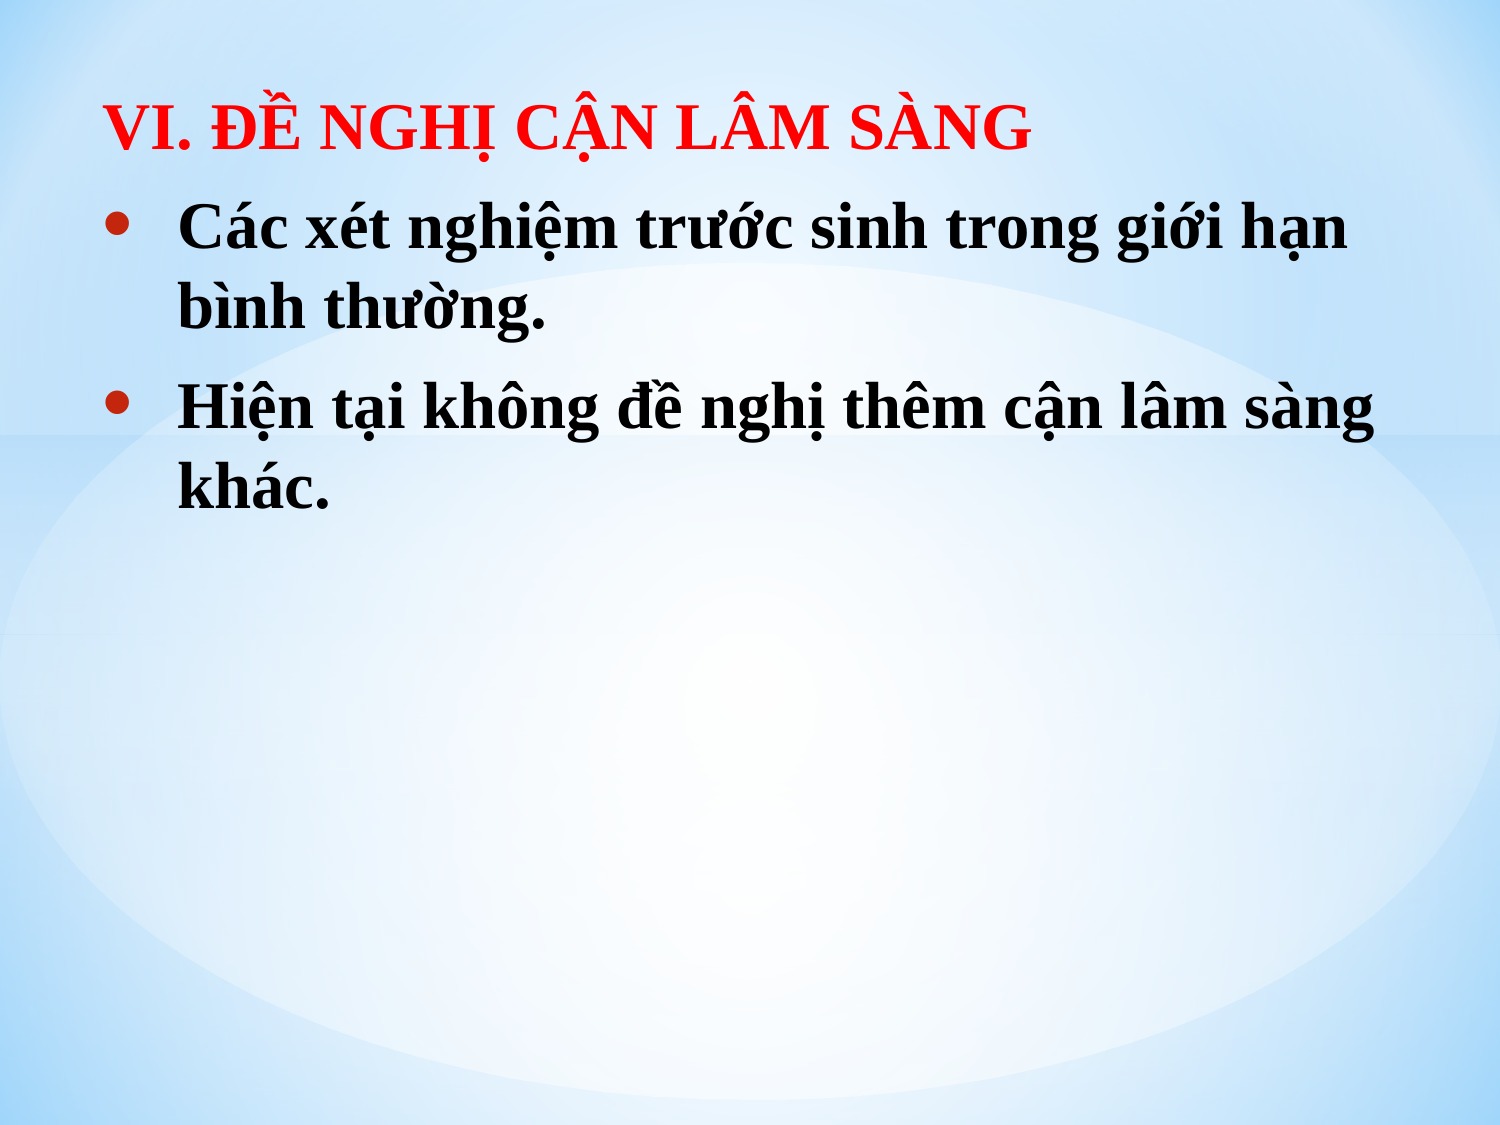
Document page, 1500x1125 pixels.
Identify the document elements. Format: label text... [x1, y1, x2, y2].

subtitle VI. ĐỀ NGHỊ CẬN LÂM SÀNG Các xét nghiệm trước sinh trong giới hạn bình thường. Hiện tại không đề nghị thêm cận lâm sàng khác. [87, 75, 1438, 1038]
